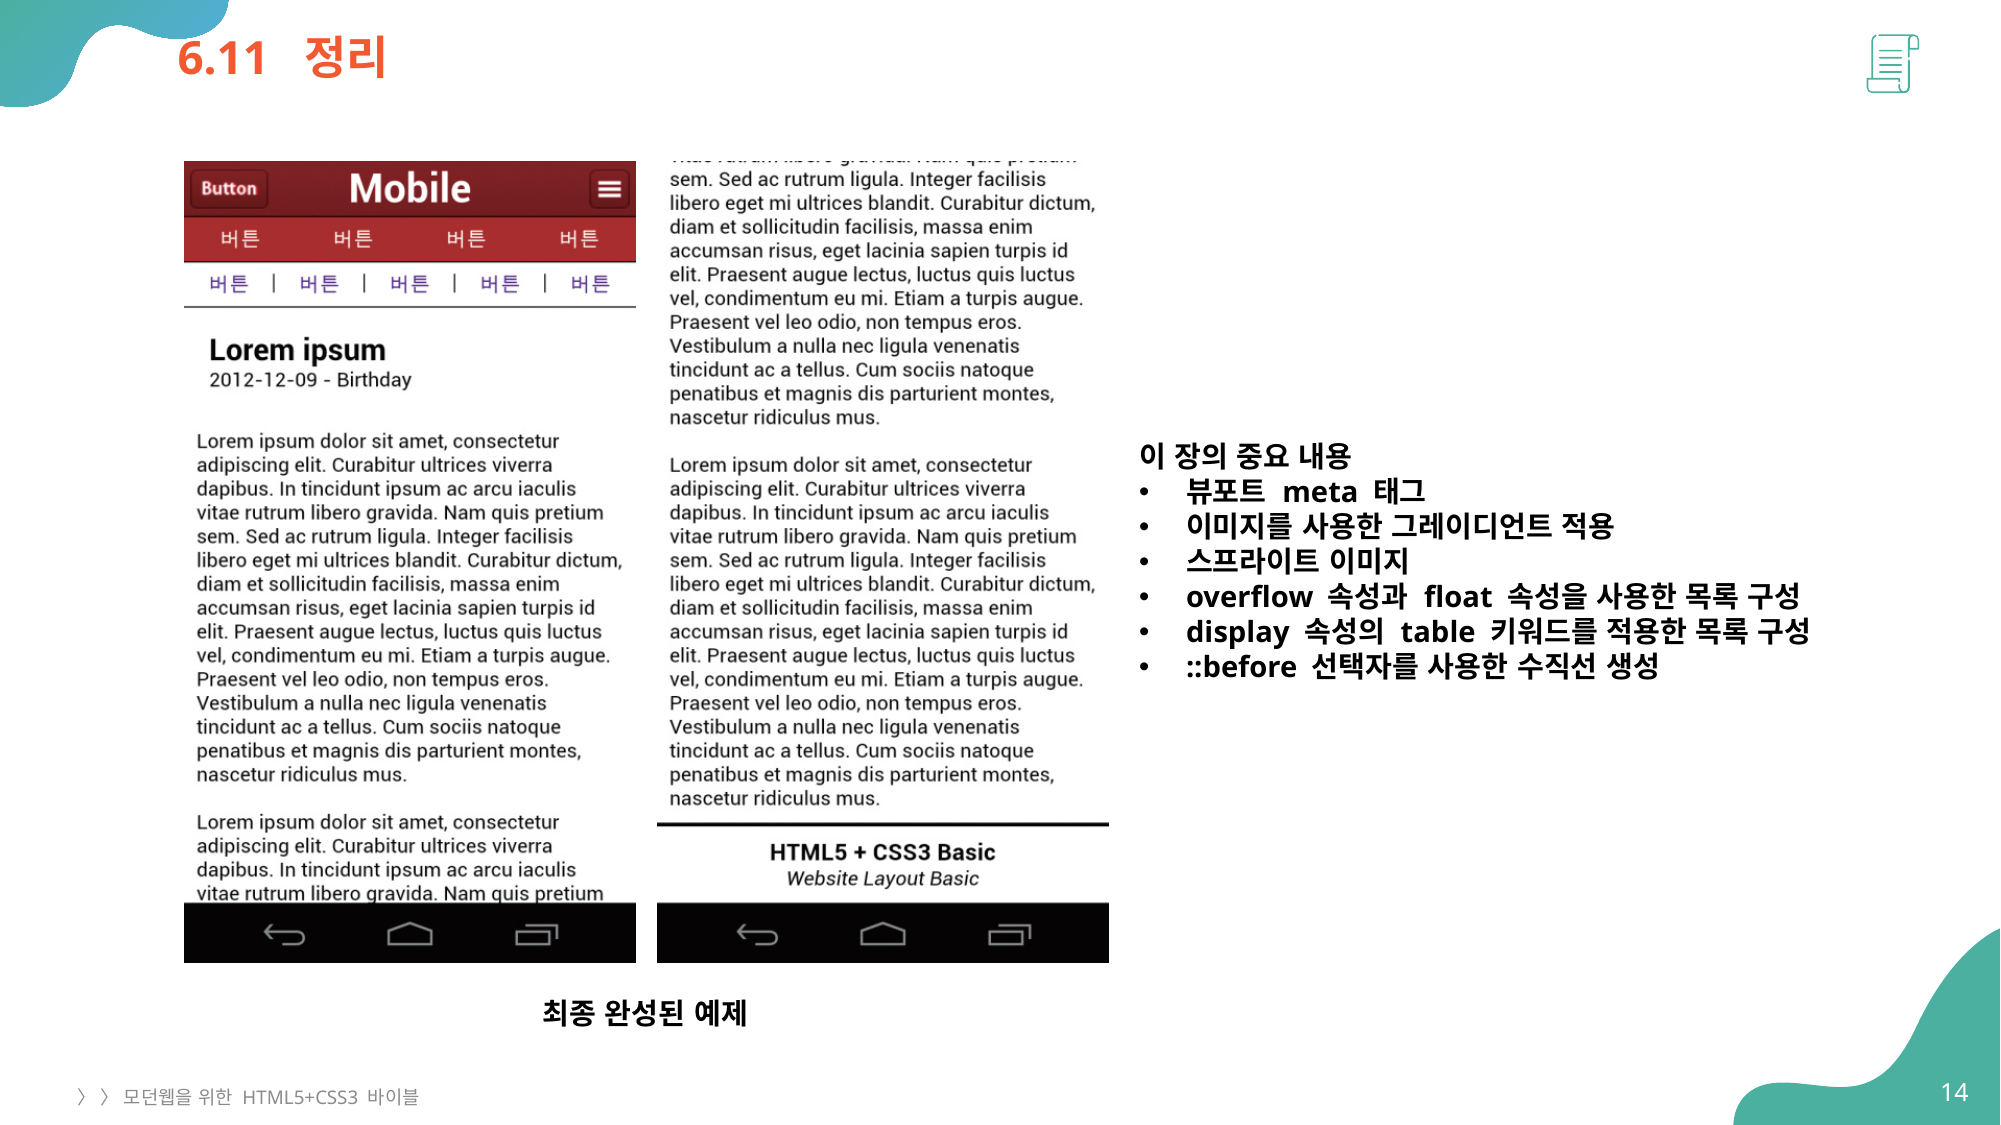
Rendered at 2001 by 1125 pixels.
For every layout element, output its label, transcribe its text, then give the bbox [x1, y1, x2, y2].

picture [184, 161, 636, 963]
text_box 최종 완성된 예제 [527, 987, 764, 1038]
footer 〉 〉 모던웹을 위한 HTML5+CSS3 바이블 [63, 1085, 738, 1109]
text_box 이 장의 중요 내용 뷰포트 meta 태그 이미지를 사용한 그레이디언트 적용 스프라이트 이미지 overflow 속성과 float 속성을 사용한 목록 구성 display 속성의 table 키워드를 적용한 목록 구성 ::before 선택자를 사용한 수직선 생성 [1124, 431, 1827, 691]
picture [657, 161, 1109, 963]
slide_number 14 [1917, 1063, 1984, 1124]
title 6.11 정리 [162, 27, 2000, 93]
